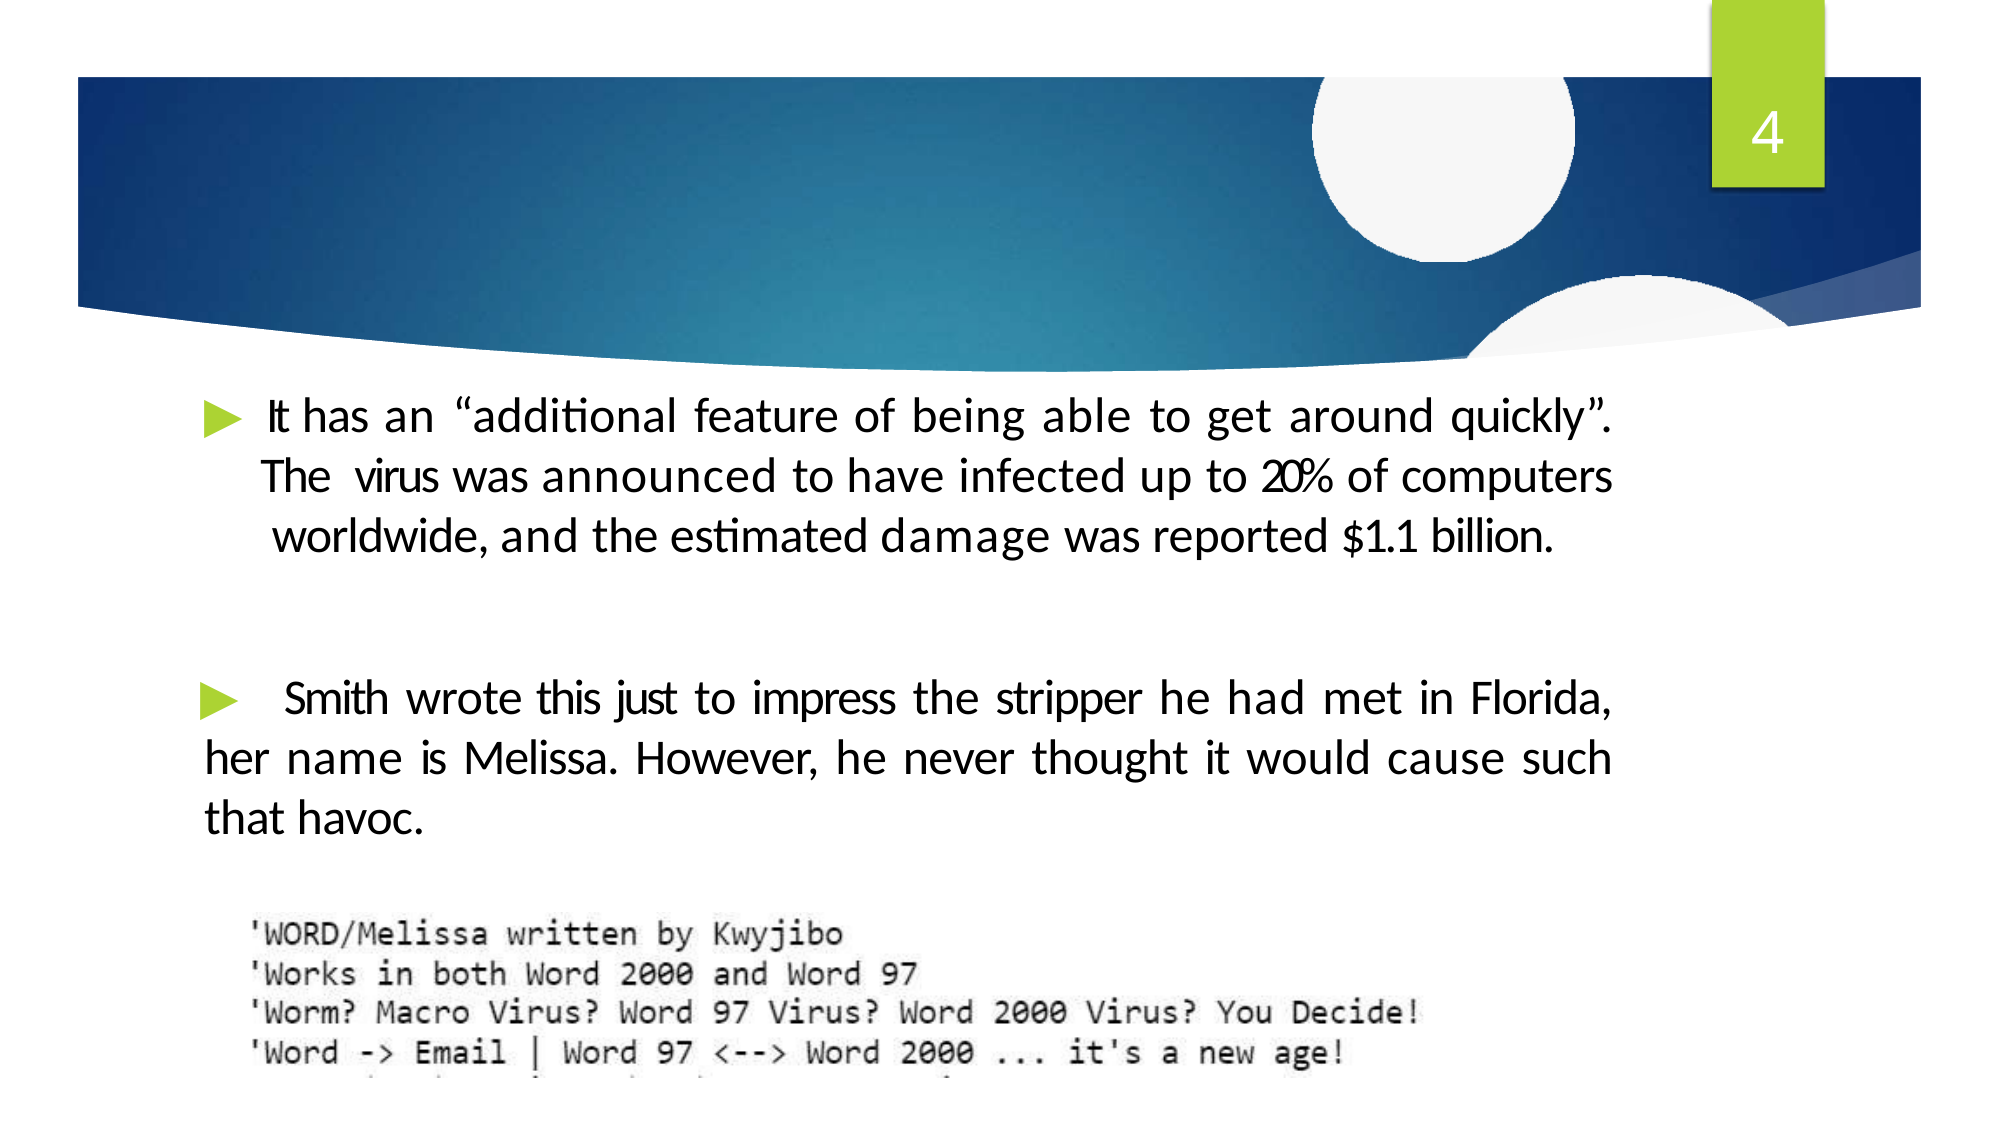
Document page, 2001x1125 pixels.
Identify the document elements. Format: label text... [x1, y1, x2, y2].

picture [224, 912, 1441, 1079]
text_box 4 [1749, 93, 1786, 166]
picture [79, 0, 1920, 330]
text_box ▶ It has an “additional feature of being able to get around quickly”. The virus was announced to have infected up to 20% of computers worldwide, and the estimated damage was reported $1.1 billion. ▶ Smith wrote this just to impress the stripper he had met in Florida, her name is Melissa. However, he never thought it would cause such that havoc. [200, 299, 1616, 845]
